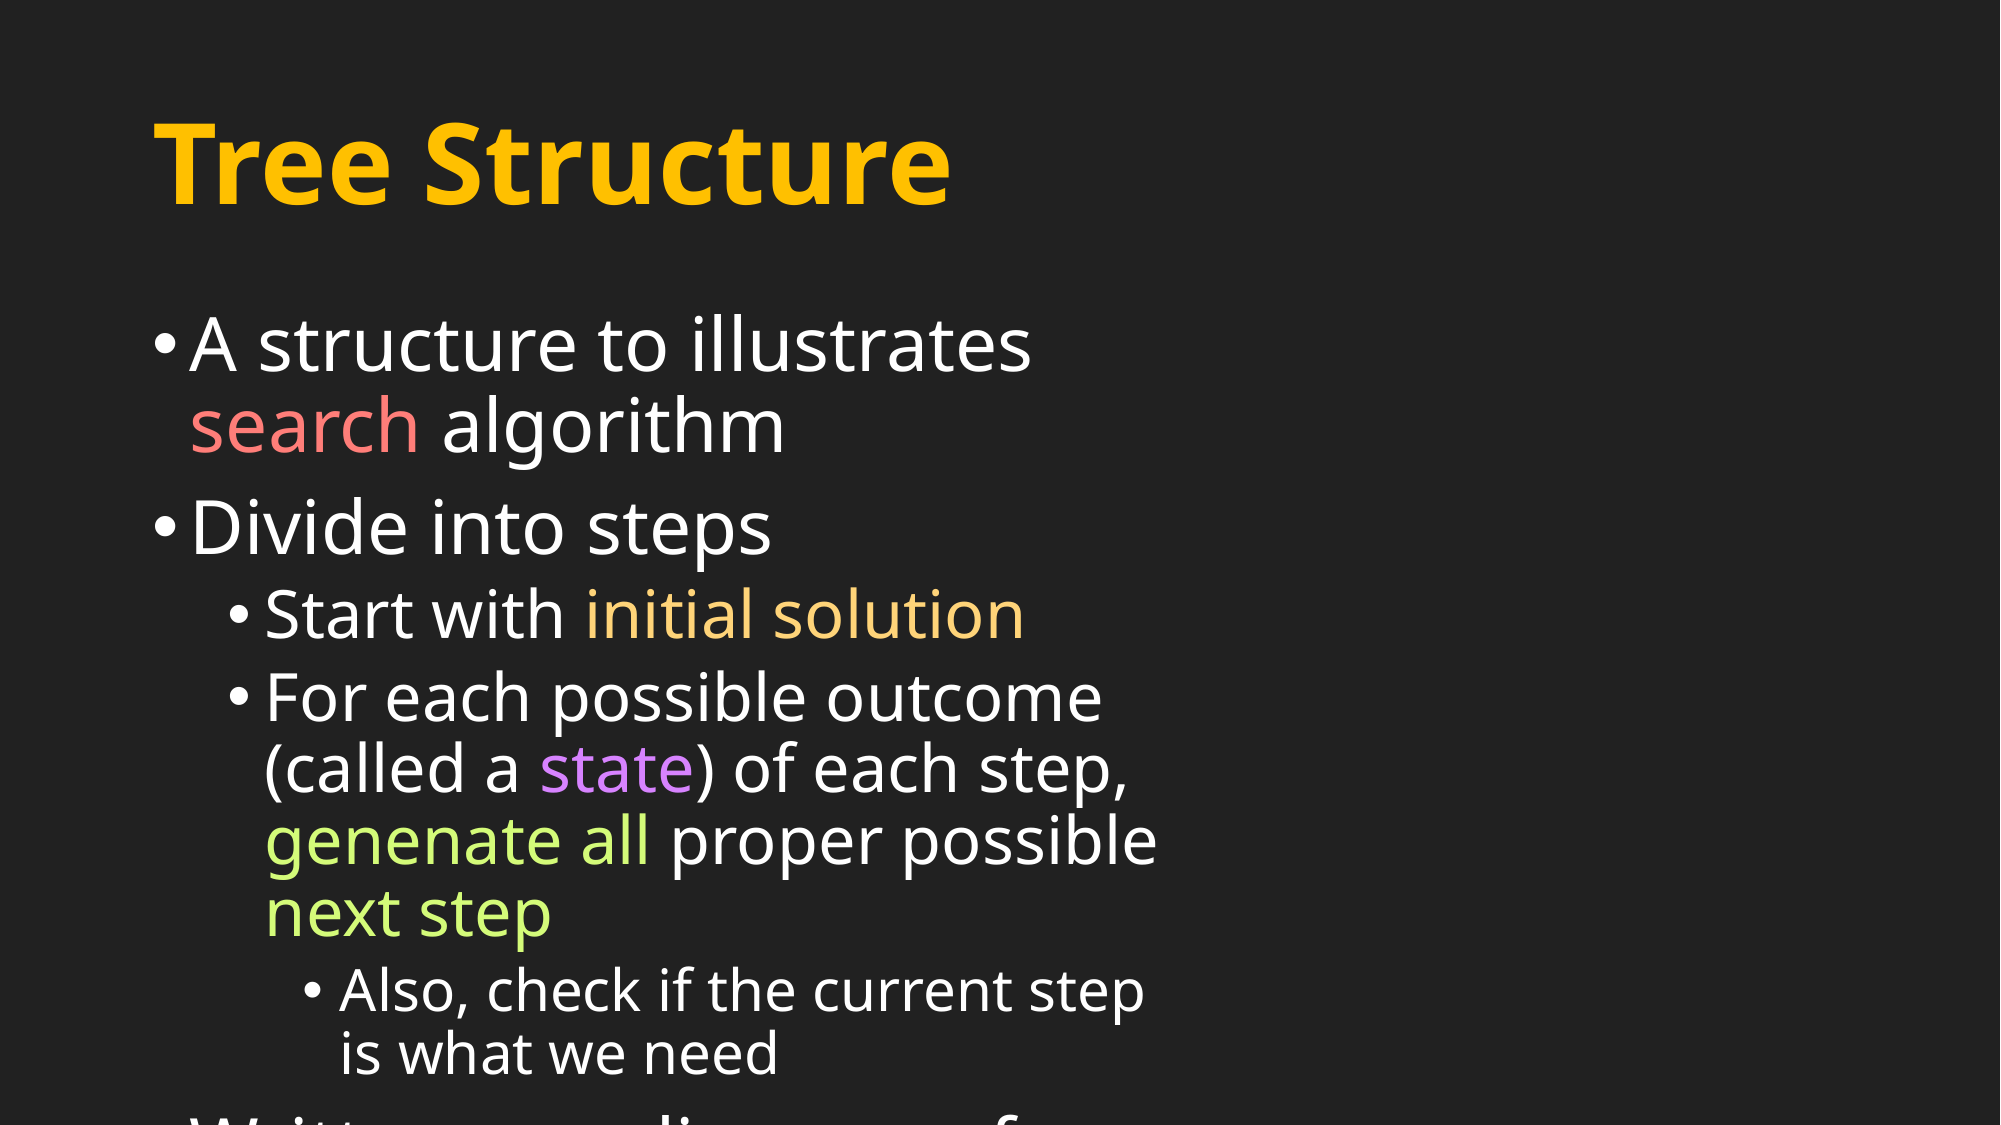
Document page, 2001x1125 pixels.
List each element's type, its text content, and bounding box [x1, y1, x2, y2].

list A structure to illustrates search algorithm Divide into steps Start with initial solution For each possible outcome (called a state) of each step, genenate all proper possible next step Also, check if the current step is what we need Written as a diagram of node and edge [137, 299, 1195, 1014]
title Tree Structure [137, 59, 1863, 278]
